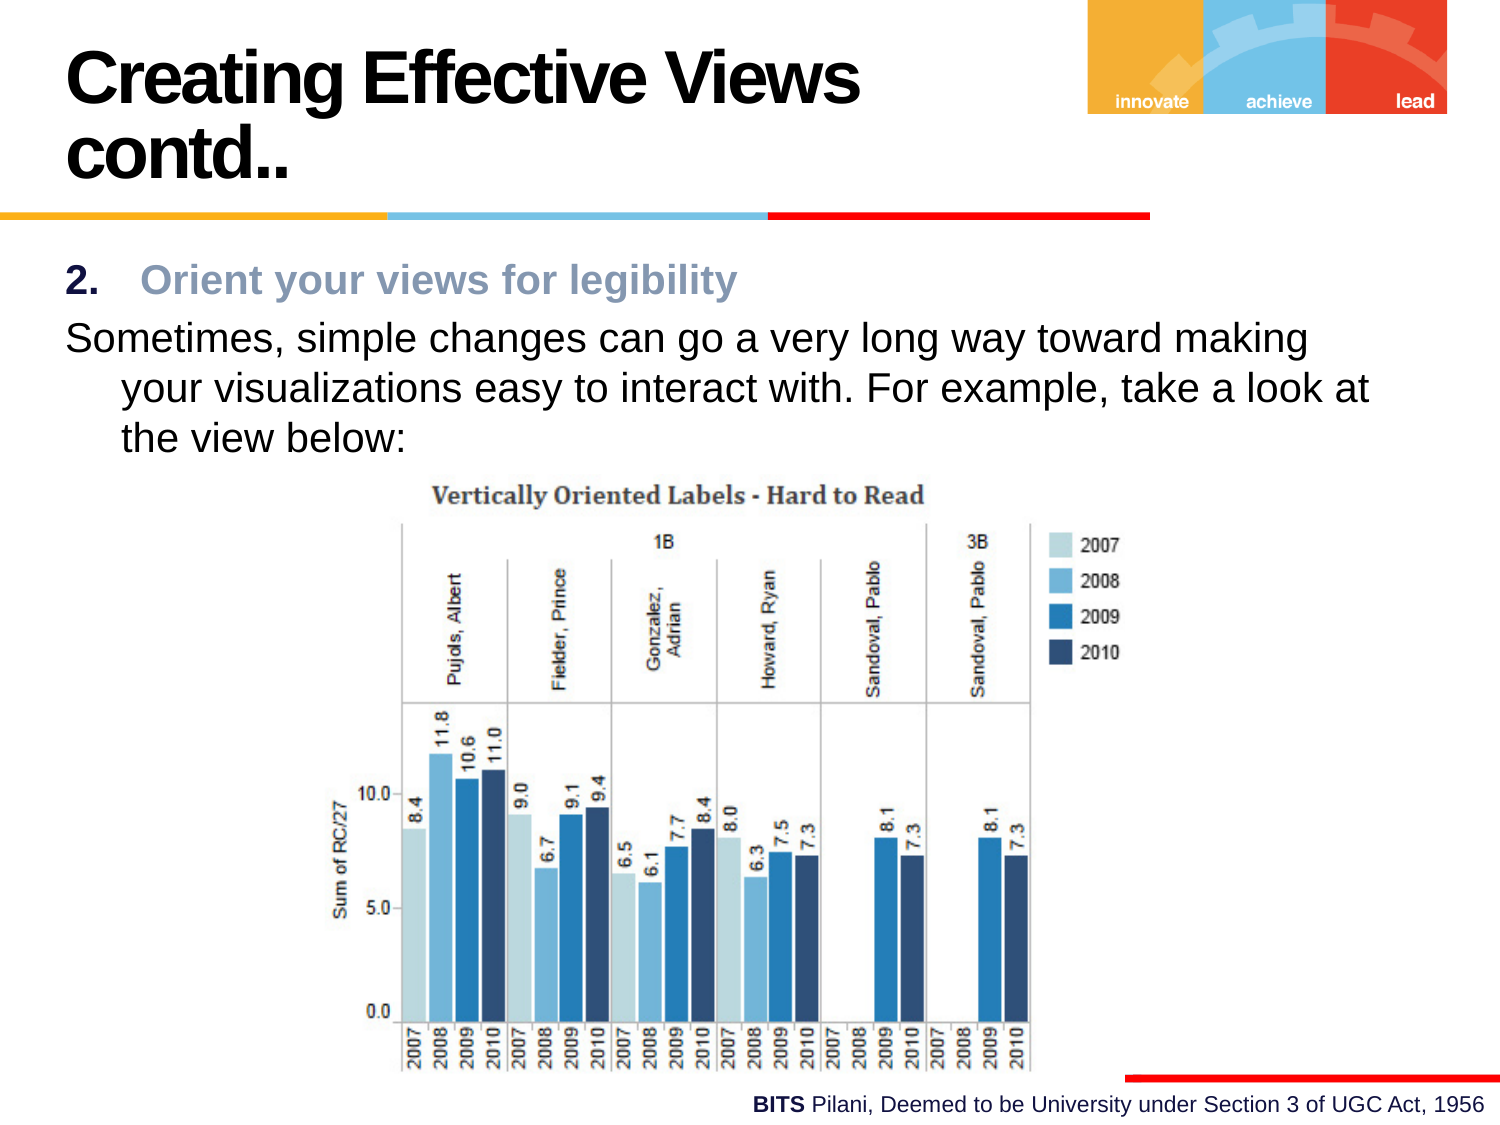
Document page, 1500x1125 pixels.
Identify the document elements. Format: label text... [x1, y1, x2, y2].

picture [324, 474, 1125, 1086]
list Orient your views for legibility Sometimes, simple changes can go a very long way toward making your visualizations easy to interact with. For example, take a look at the view below: [50, 245, 1400, 500]
list Creating Effective Views contd.. [50, 24, 1088, 213]
picture [1087, 0, 1448, 114]
